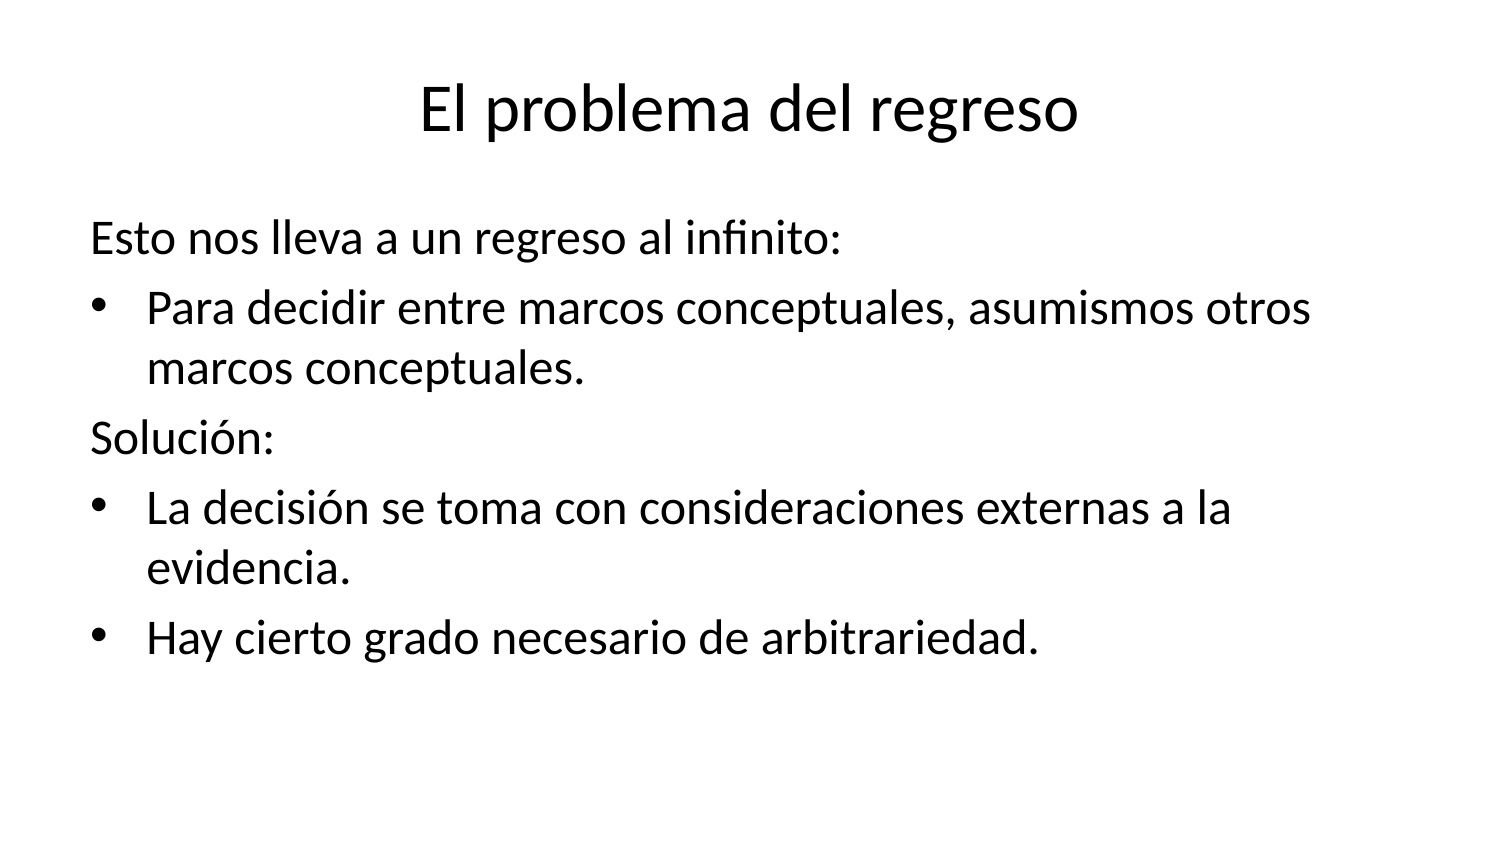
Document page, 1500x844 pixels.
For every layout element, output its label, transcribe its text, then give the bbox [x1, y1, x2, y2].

list Esto nos lleva a un regreso al infinito: Para decidir entre marcos conceptuales, asumismos otros marcos conceptuales. Solución: La decisión se toma con consideraciones externas a la evidencia. Hay cierto grado necesario de arbitrariedad. [75, 196, 1425, 754]
title El problema del regreso [75, 33, 1425, 175]
